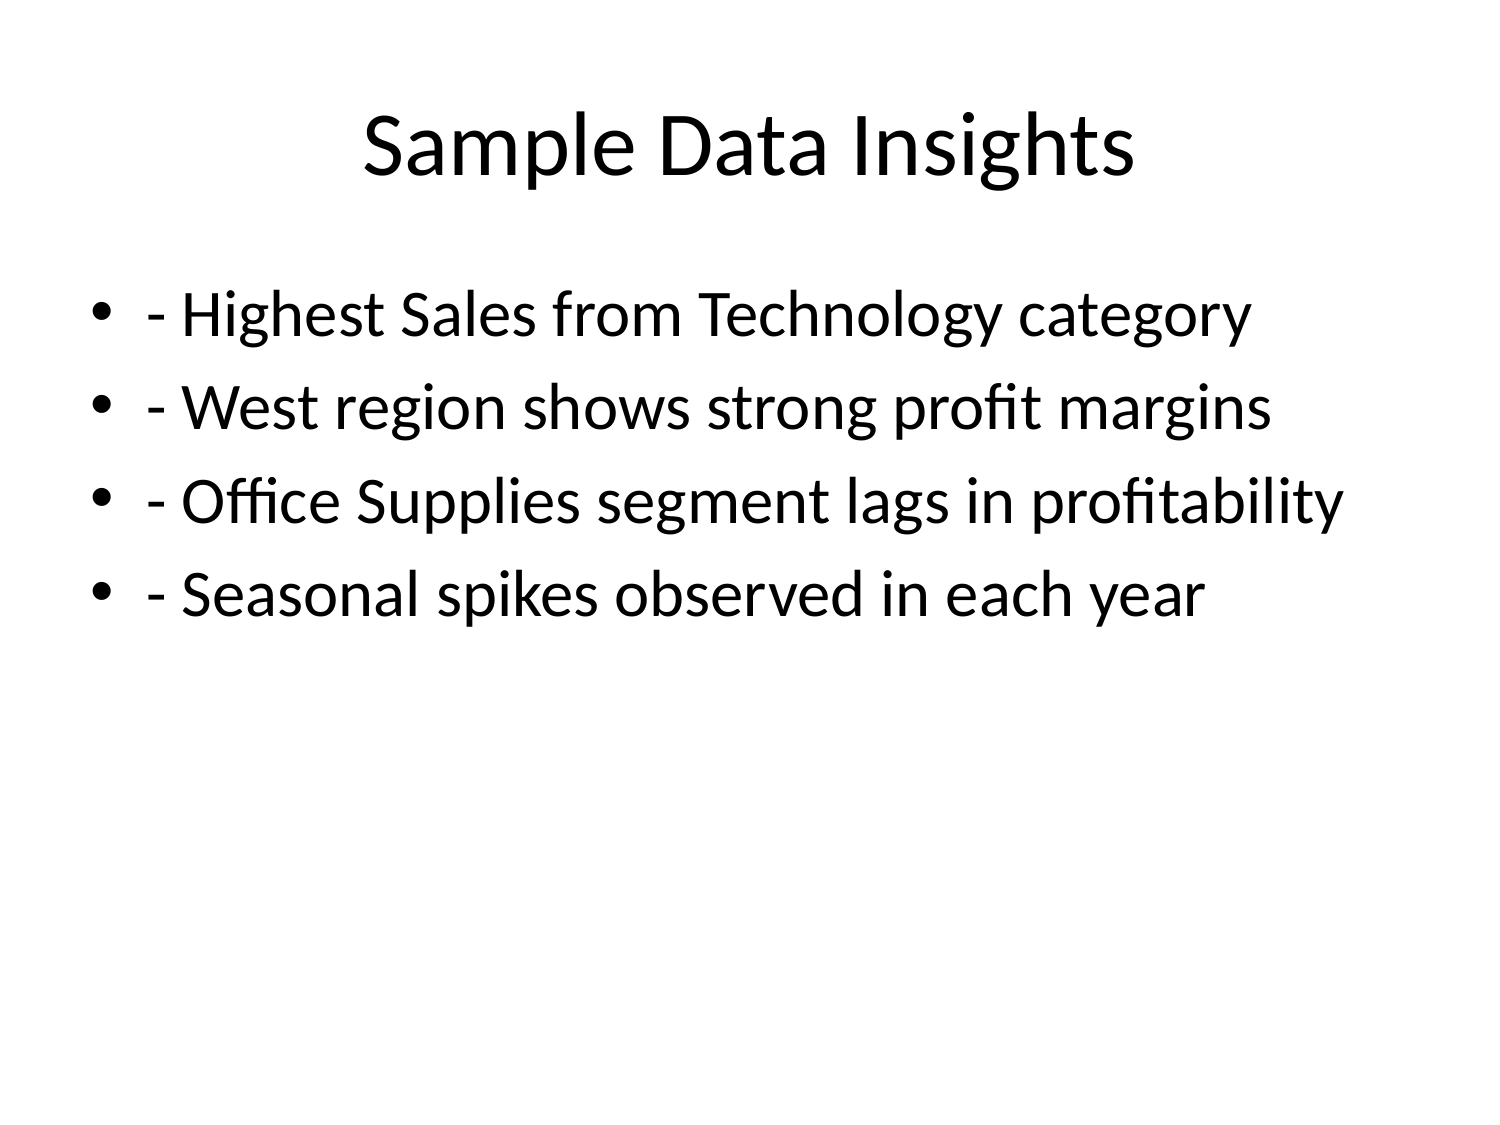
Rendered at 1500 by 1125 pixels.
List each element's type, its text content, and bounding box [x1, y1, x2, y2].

list - Highest Sales from Technology category - West region shows strong profit margins - Office Supplies segment lags in profitability - Seasonal spikes observed in each year [75, 262, 1425, 1005]
title Sample Data Insights [75, 45, 1425, 233]
